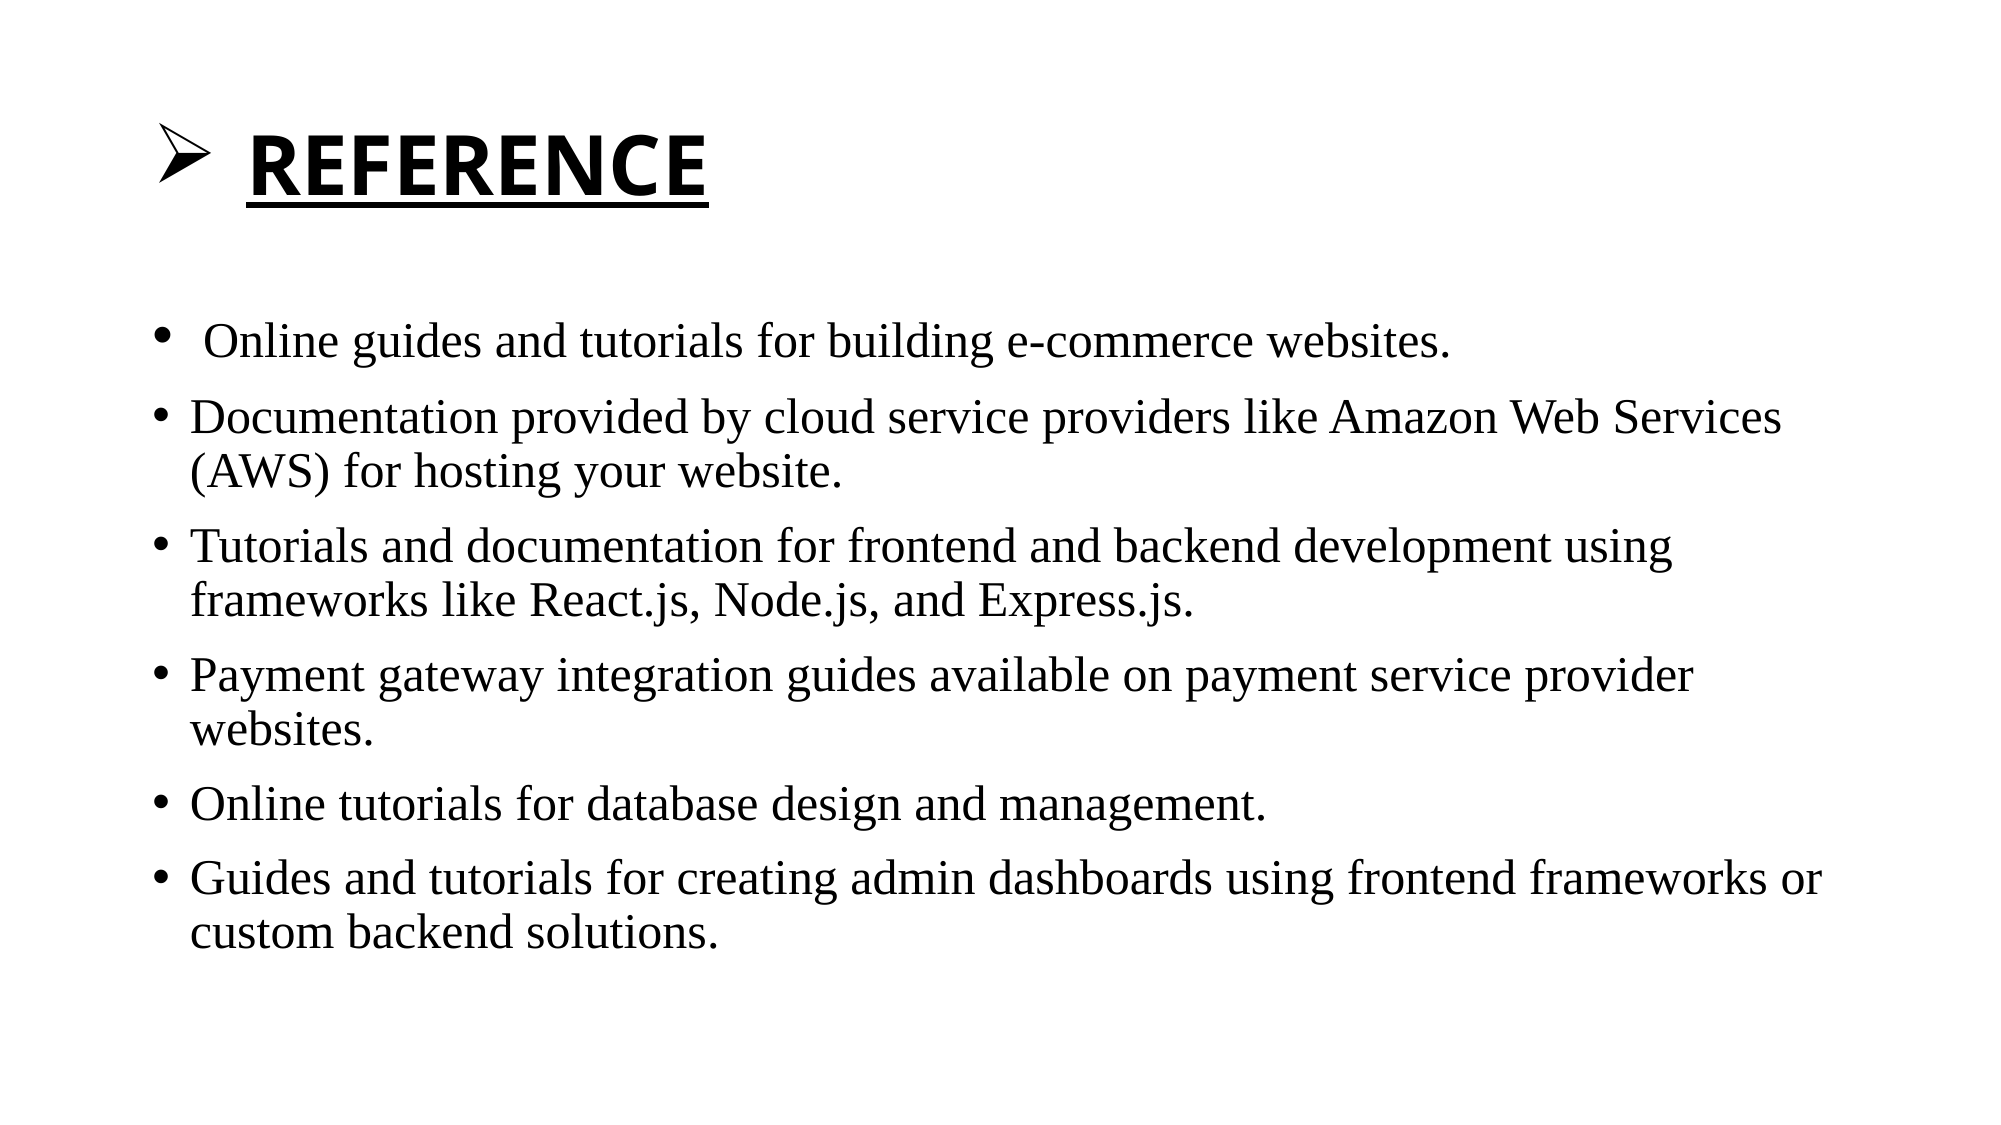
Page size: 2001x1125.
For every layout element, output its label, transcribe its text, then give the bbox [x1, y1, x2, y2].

list Online guides and tutorials for building e-commerce websites. Documentation provided by cloud service providers like Amazon Web Services (AWS) for hosting your website. Tutorials and documentation for frontend and backend development using frameworks like React.js, Node.js, and Express.js. Payment gateway integration guides available on payment service provider websites. Online tutorials for database design and management. Guides and tutorials for creating admin dashboards using frontend frameworks or custom backend solutions. [137, 299, 1863, 1014]
title REFERENCE [137, 59, 1863, 278]
